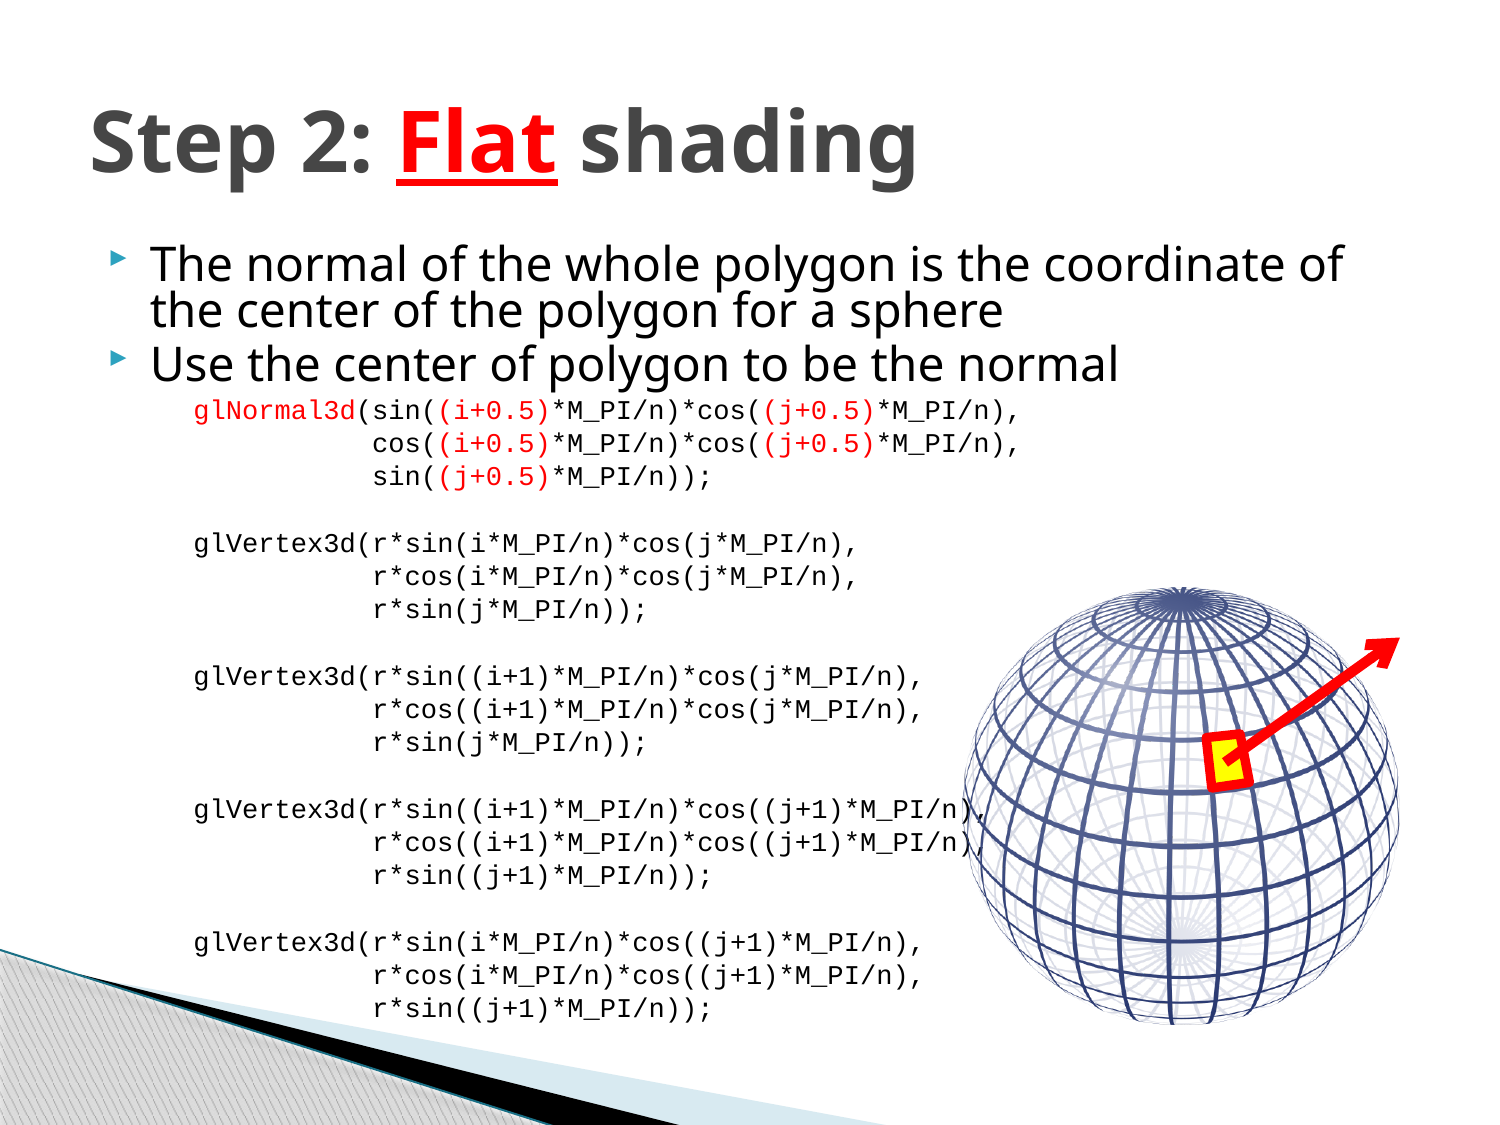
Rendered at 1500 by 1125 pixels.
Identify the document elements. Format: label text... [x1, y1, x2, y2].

list The normal of the whole polygon is the coordinate of the center of the polygon for a sphere Use the center of polygon to be the normal glNormal3d(sin((i+0.5)*M_PI/n)*cos((j+0.5)*M_PI/n), cos((i+0.5)*M_PI/n)*cos((j+0.5)*M_PI/n), sin((j+0.5)*M_PI/n)); glVertex3d(r*sin(i*M_PI/n)*cos(j*M_PI/n), r*cos(i*M_PI/n)*cos(j*M_PI/n), r*sin(j*M_PI/n)); glVertex3d(r*sin((i+1)*M_PI/n)*cos(j*M_PI/n), r*cos((i+1)*M_PI/n)*cos(j*M_PI/n), r*sin(j*M_PI/n)); glVertex3d(r*sin((i+1)*M_PI/n)*cos((j+1)*M_PI/n), r*cos((i+1)*M_PI/n)*cos((j+1)*M_PI/n), r*sin((j+1)*M_PI/n)); glVertex3d(r*sin(i*M_PI/n)*cos((j+1)*M_PI/n), r*cos(i*M_PI/n)*cos((j+1)*M_PI/n), r*sin((j+1)*M_PI/n)); [74, 237, 1426, 1125]
title Step 2: Flat shading [75, 45, 1425, 233]
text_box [962, 587, 1401, 1026]
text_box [1224, 637, 1401, 763]
